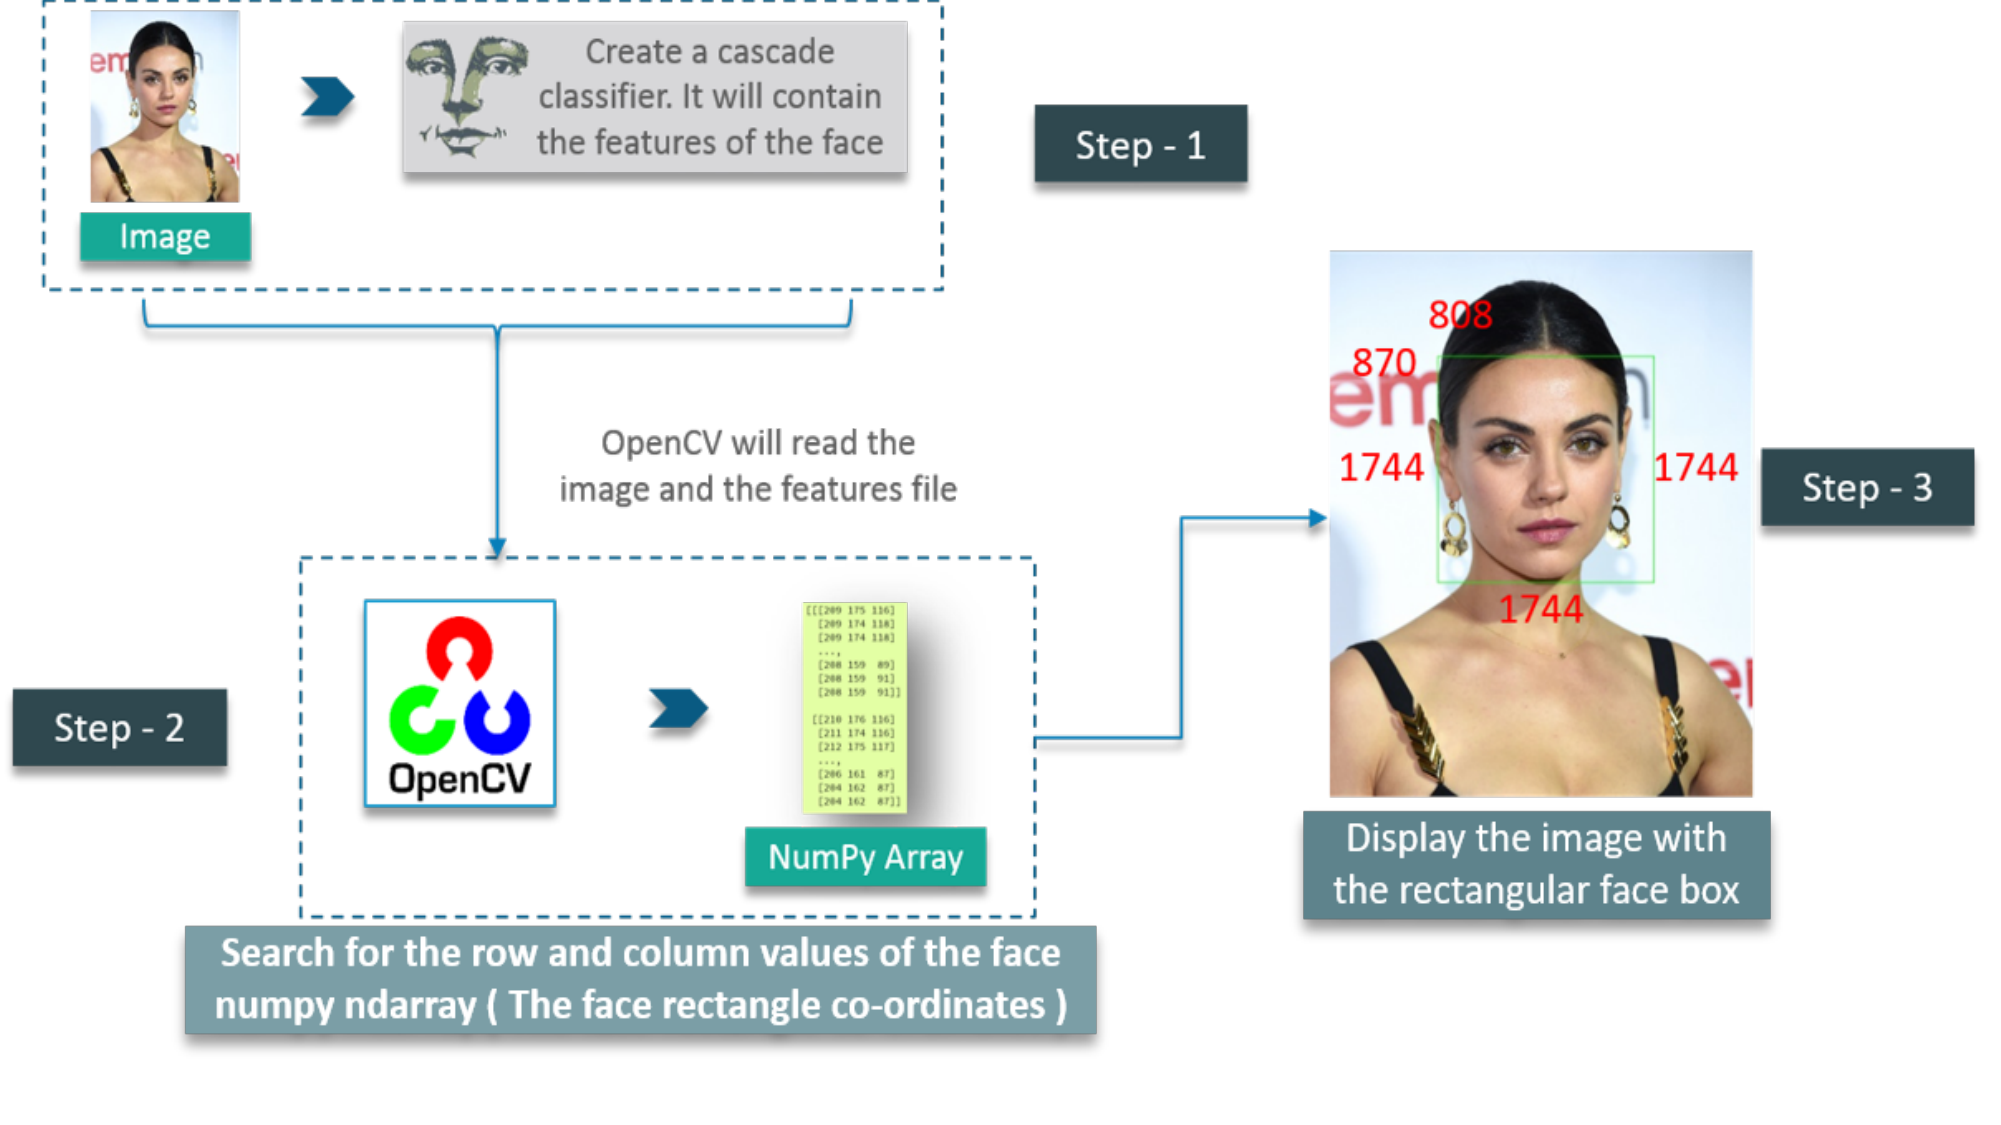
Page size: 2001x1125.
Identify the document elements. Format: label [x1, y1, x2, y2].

list [0, 0, 1988, 1083]
